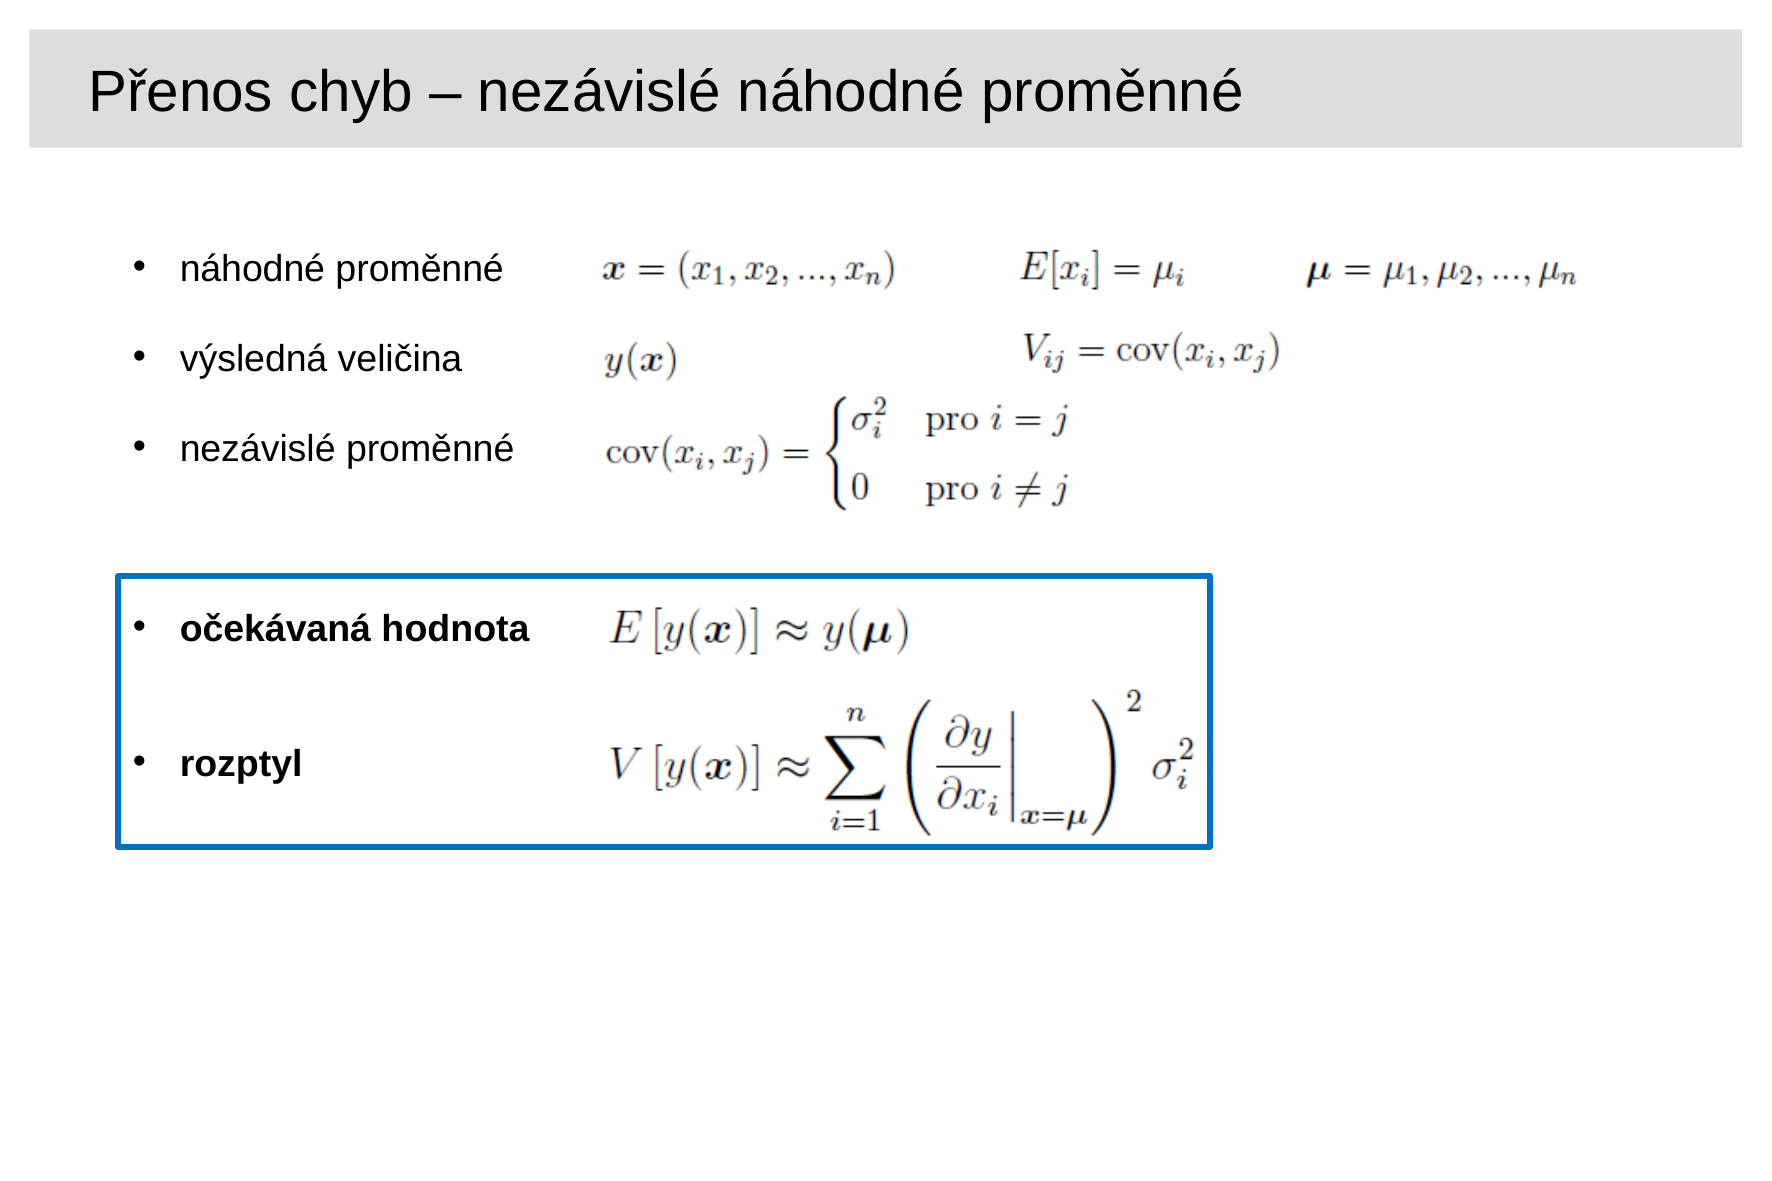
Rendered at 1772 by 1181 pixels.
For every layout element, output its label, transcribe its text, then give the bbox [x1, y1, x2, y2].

text_box Přenos chyb – nezávislé náhodné proměnné [29, 29, 1743, 148]
picture [588, 237, 903, 300]
text_box [118, 576, 1210, 847]
picture [582, 680, 1210, 847]
picture [589, 327, 1080, 517]
picture [1008, 312, 1290, 384]
picture [593, 576, 927, 676]
picture [1010, 235, 1194, 298]
picture [1294, 239, 1589, 303]
text_box náhodné proměnné výsledná veličina nezávislé proměnné očekávaná hodnota rozptyl [118, 236, 1654, 791]
